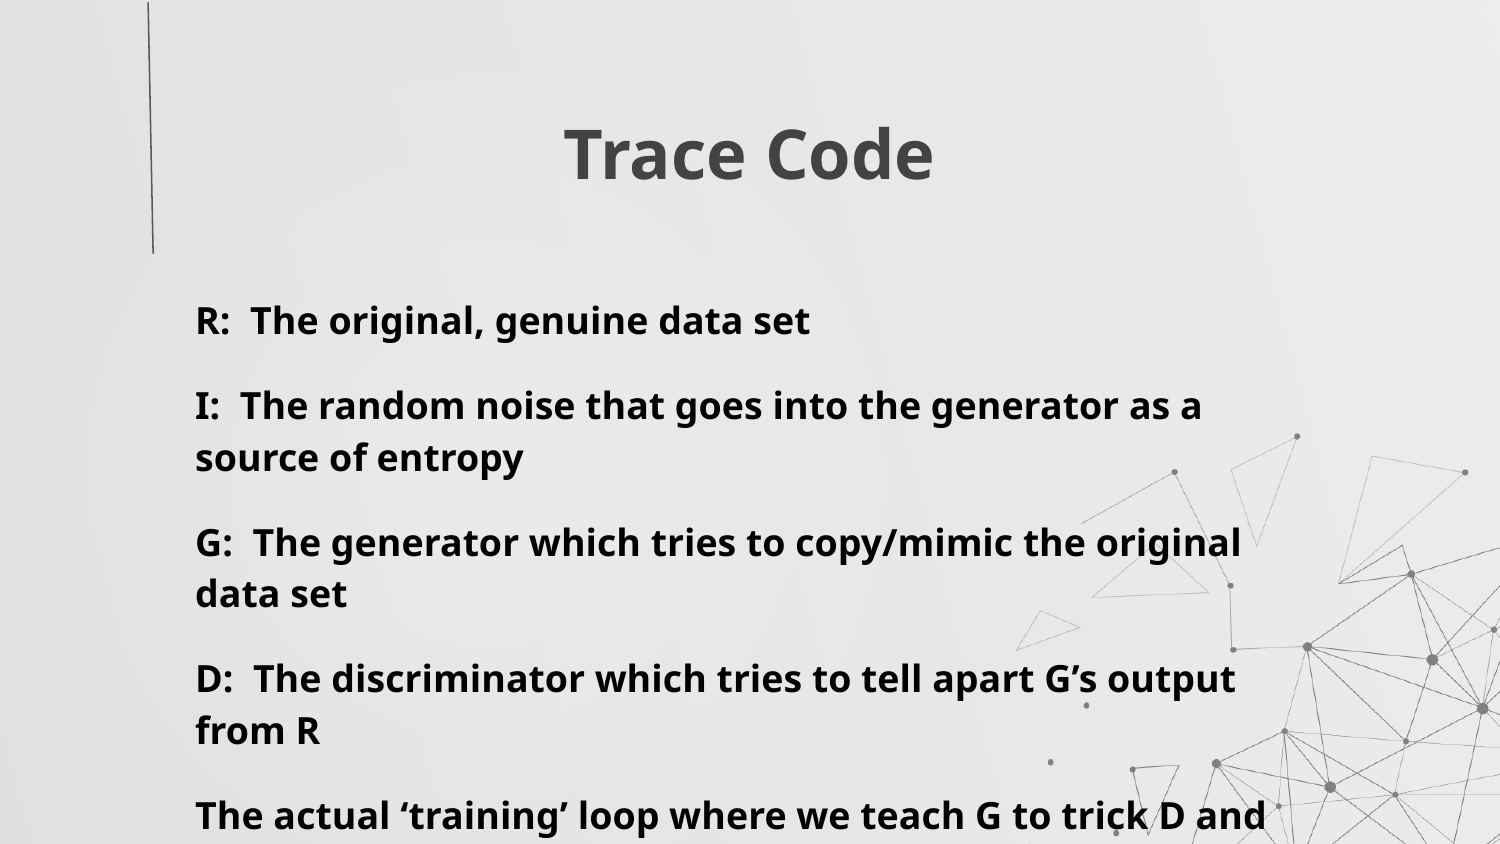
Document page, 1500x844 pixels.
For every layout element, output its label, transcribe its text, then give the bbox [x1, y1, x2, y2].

title Trace Code [322, 95, 1178, 251]
picture [0, 0, 1500, 844]
list R: The original, genuine data set I: The random noise that goes into the generator as a source of entropy G: The generator which tries to copy/mimic the original data set D: The discriminator which tries to tell apart G’s output from R The actual ‘training’ loop where we teach G to trick D and D to beware G. [180, 275, 1316, 518]
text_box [147, 2, 154, 254]
